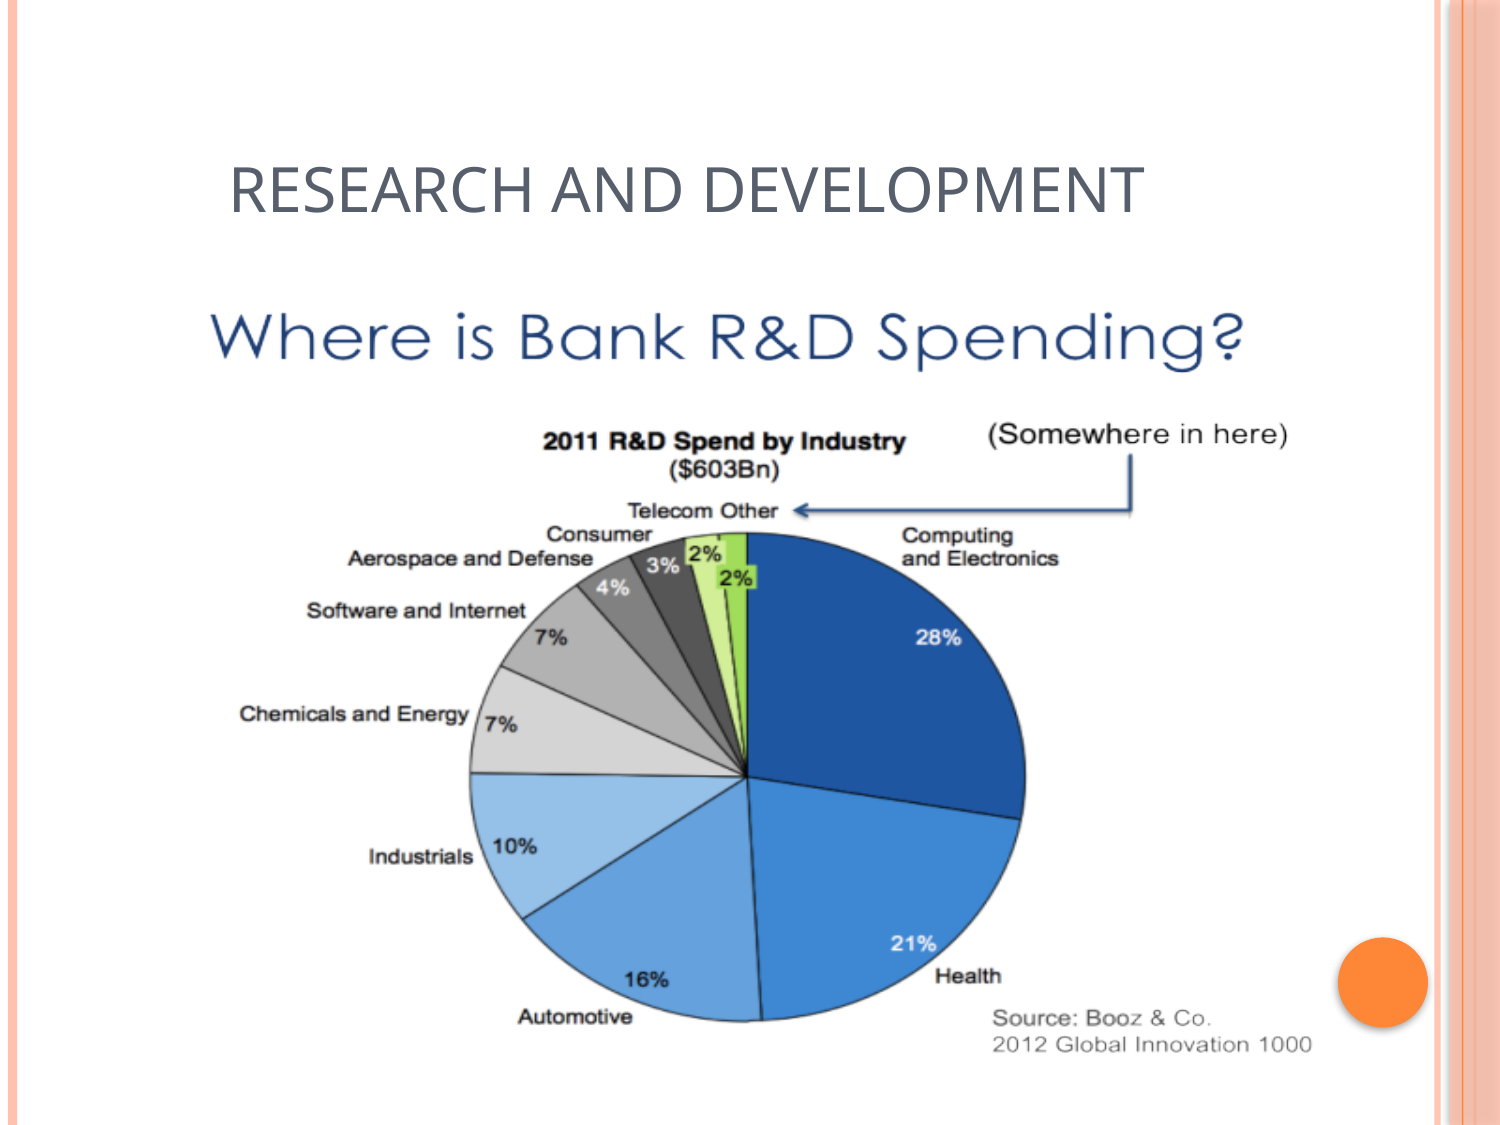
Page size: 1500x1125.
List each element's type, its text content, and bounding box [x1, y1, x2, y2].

title Research and development [75, 45, 1300, 233]
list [147, 261, 1376, 1063]
